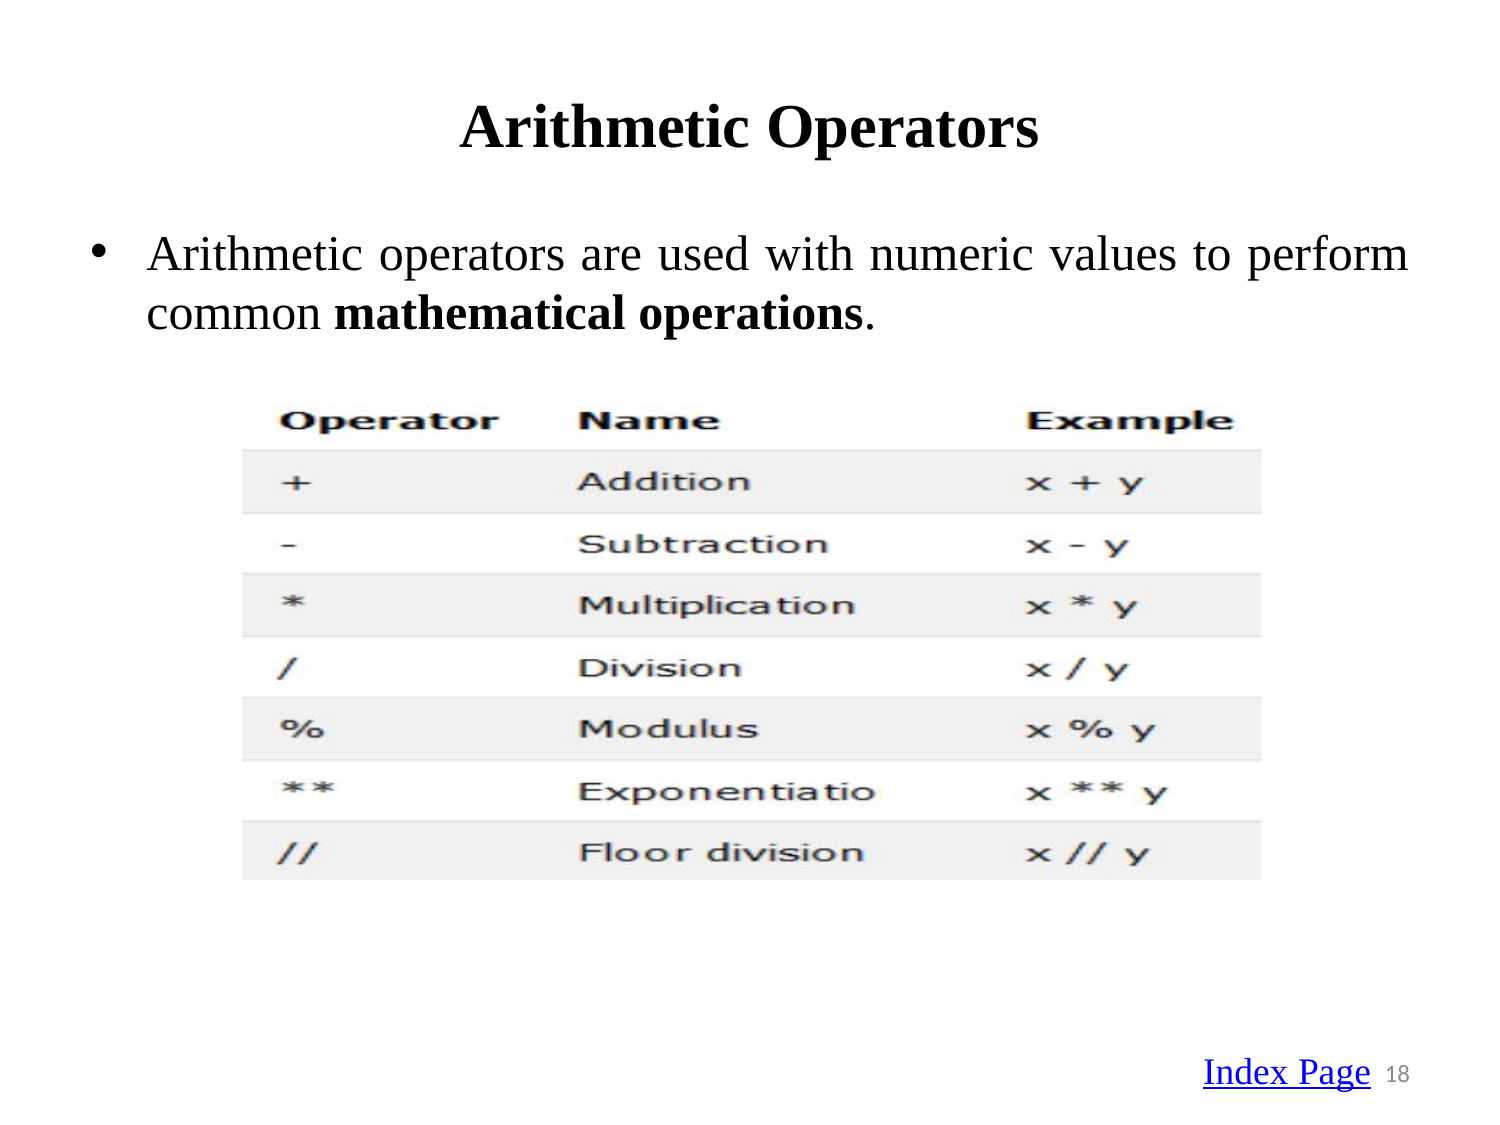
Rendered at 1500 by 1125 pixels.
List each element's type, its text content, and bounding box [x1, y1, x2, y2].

picture [212, 387, 1276, 888]
slide_number 18 [1074, 1042, 1425, 1103]
title Arithmetic Operators [75, 45, 1425, 200]
list Arithmetic operators are used with numeric values to perform common mathematical operations. [75, 212, 1425, 1050]
text_box Index Page [1188, 1039, 1387, 1100]
